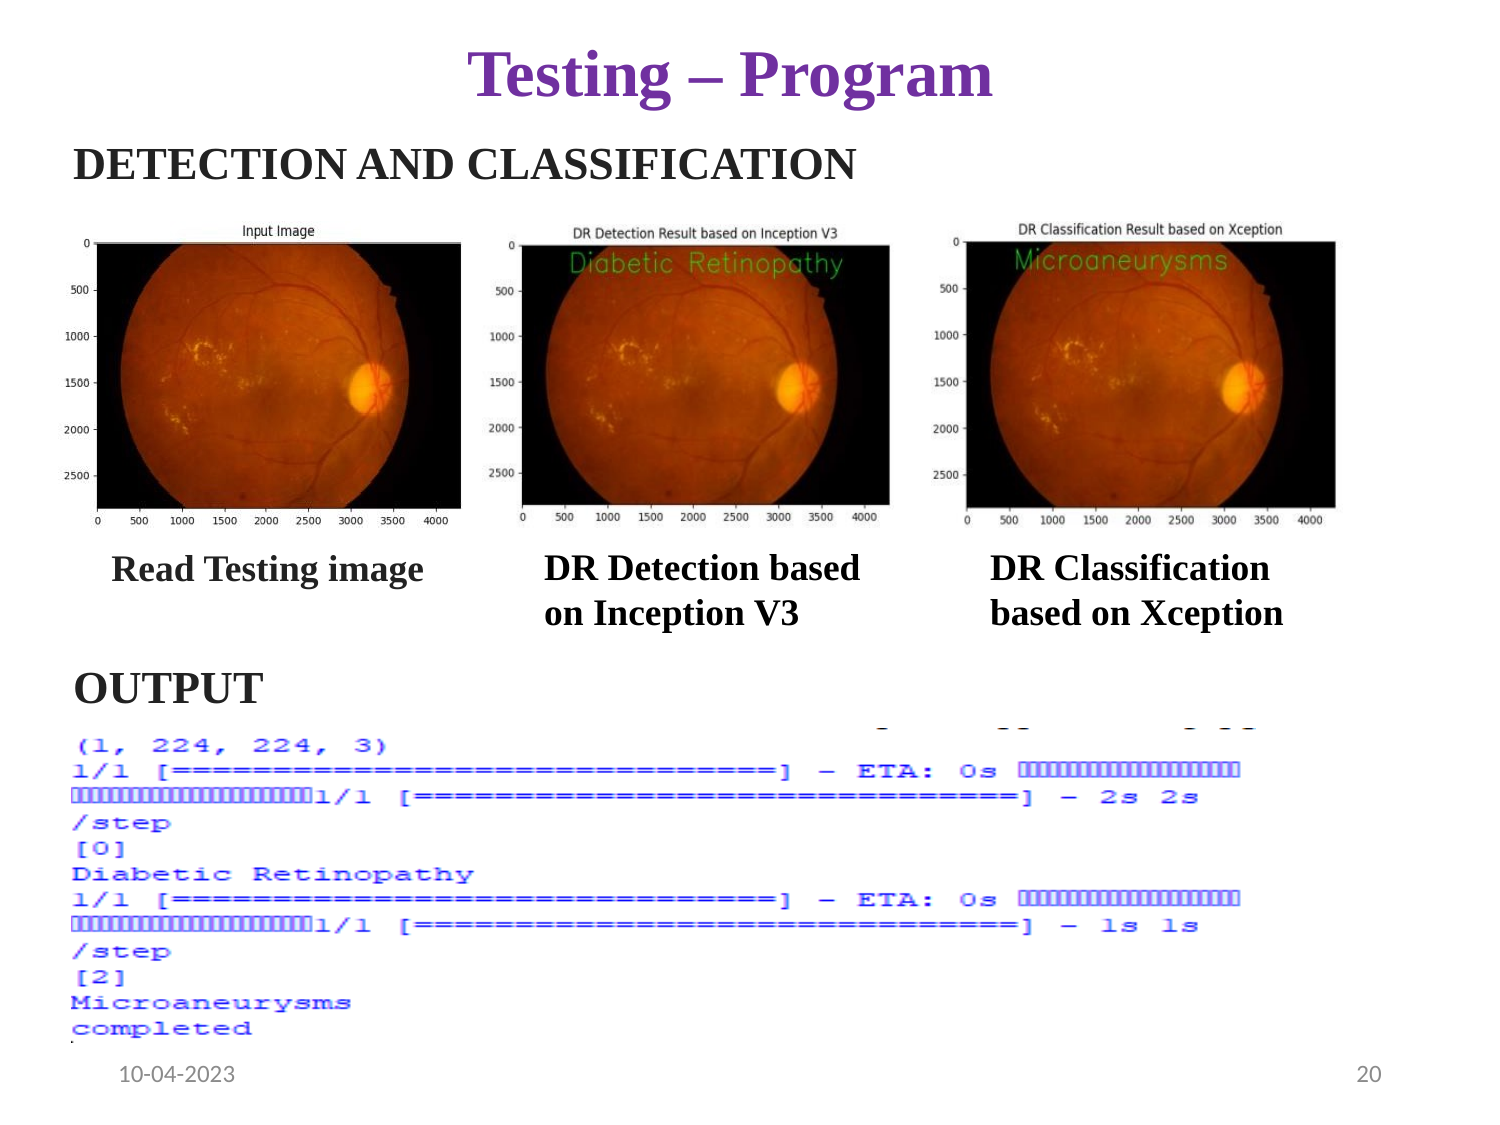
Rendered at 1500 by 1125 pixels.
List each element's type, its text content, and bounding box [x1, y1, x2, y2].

picture [931, 221, 1343, 528]
text_box Read Testing image [87, 536, 529, 597]
slide_number 20 [1059, 1042, 1397, 1103]
text_box OUTPUT [58, 650, 943, 721]
text_box DR Detection based on Inception V3 [529, 535, 894, 641]
picture [58, 221, 463, 528]
picture [71, 728, 1256, 1043]
title Testing – Program [71, 31, 1424, 119]
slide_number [103, 1043, 441, 1103]
text_box DETECTION AND CLASSIFICATION [58, 125, 943, 196]
text_box DR Classification based on Xception [975, 535, 1347, 641]
picture [481, 224, 894, 528]
